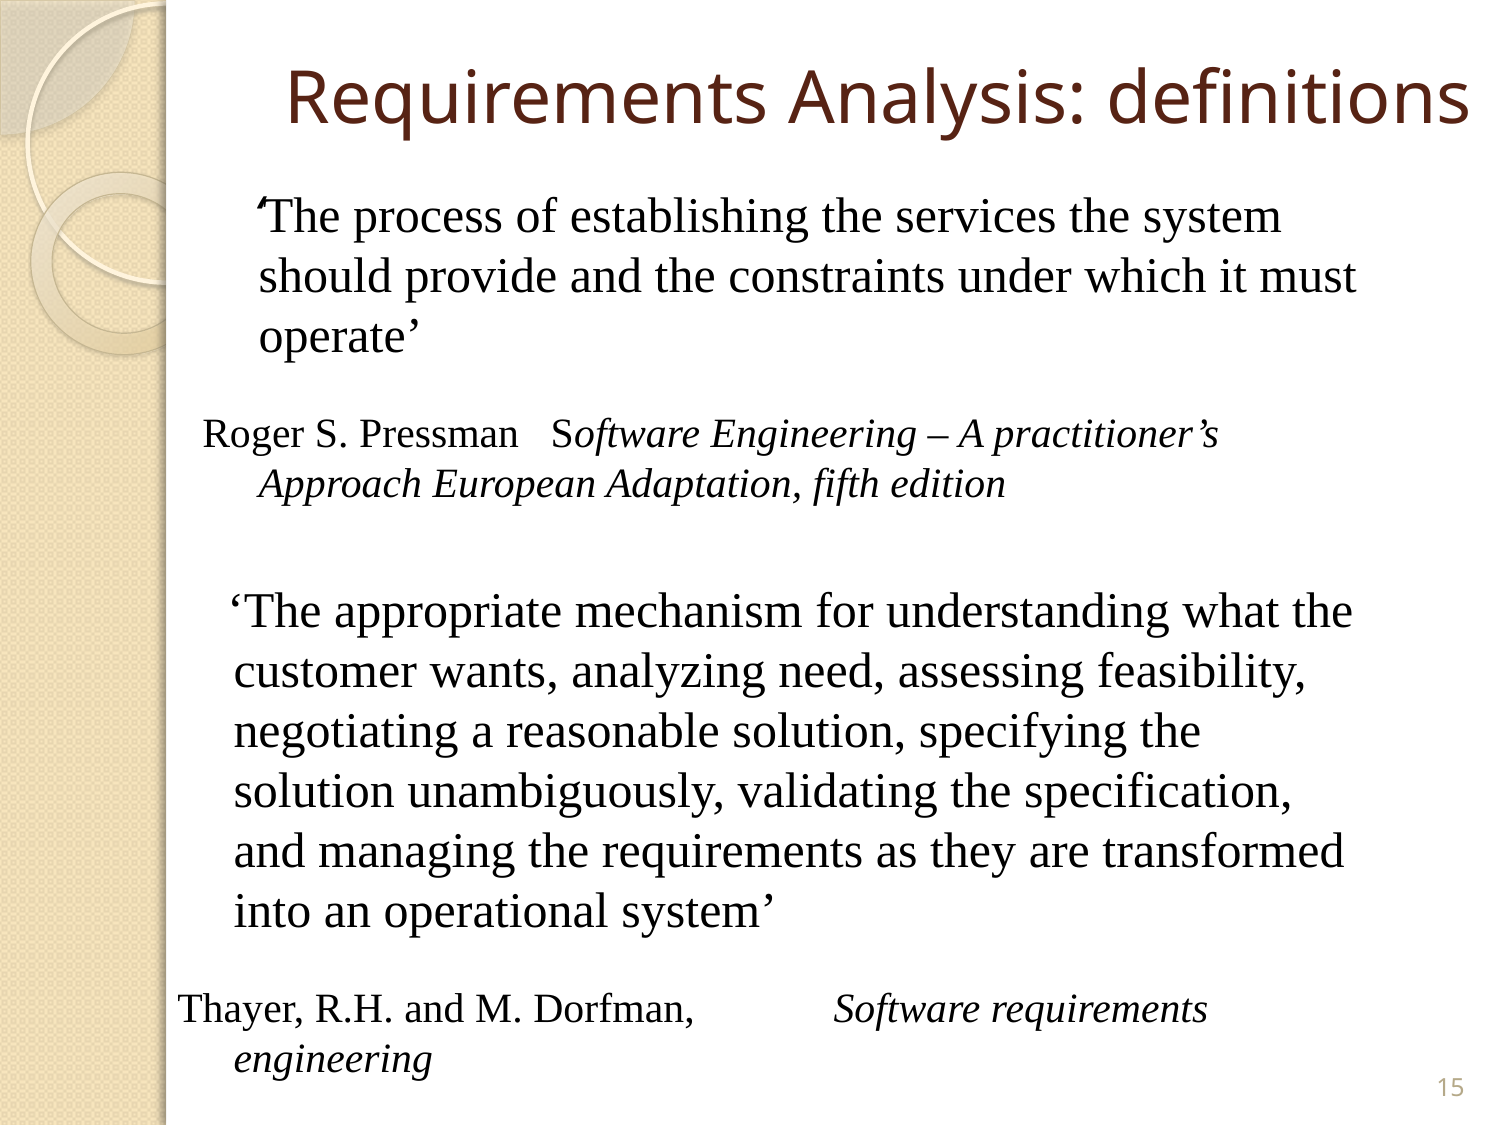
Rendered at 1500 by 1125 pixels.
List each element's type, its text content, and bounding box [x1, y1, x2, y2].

text_box ‘The appropriate mechanism for understanding what the customer wants, analyzing need, assessing feasibility, negotiating a reasonable solution, specifying the solution unambiguously, validating the specification, and managing the requirements as they are transformed into an operational system’ Thayer, R.H. and M. Dorfman, Software requirements engineering [162, 499, 1375, 1088]
title Requirements Analysis: definitions [270, 0, 1500, 188]
slide_number 15 [1413, 1034, 1488, 1113]
text_box ‘The process of establishing the services the system should provide and the constraints under which it must operate’ Roger S. Pressman Software Engineering – A practitioner’s Approach European Adaptation, fifth edition [187, 174, 1375, 499]
